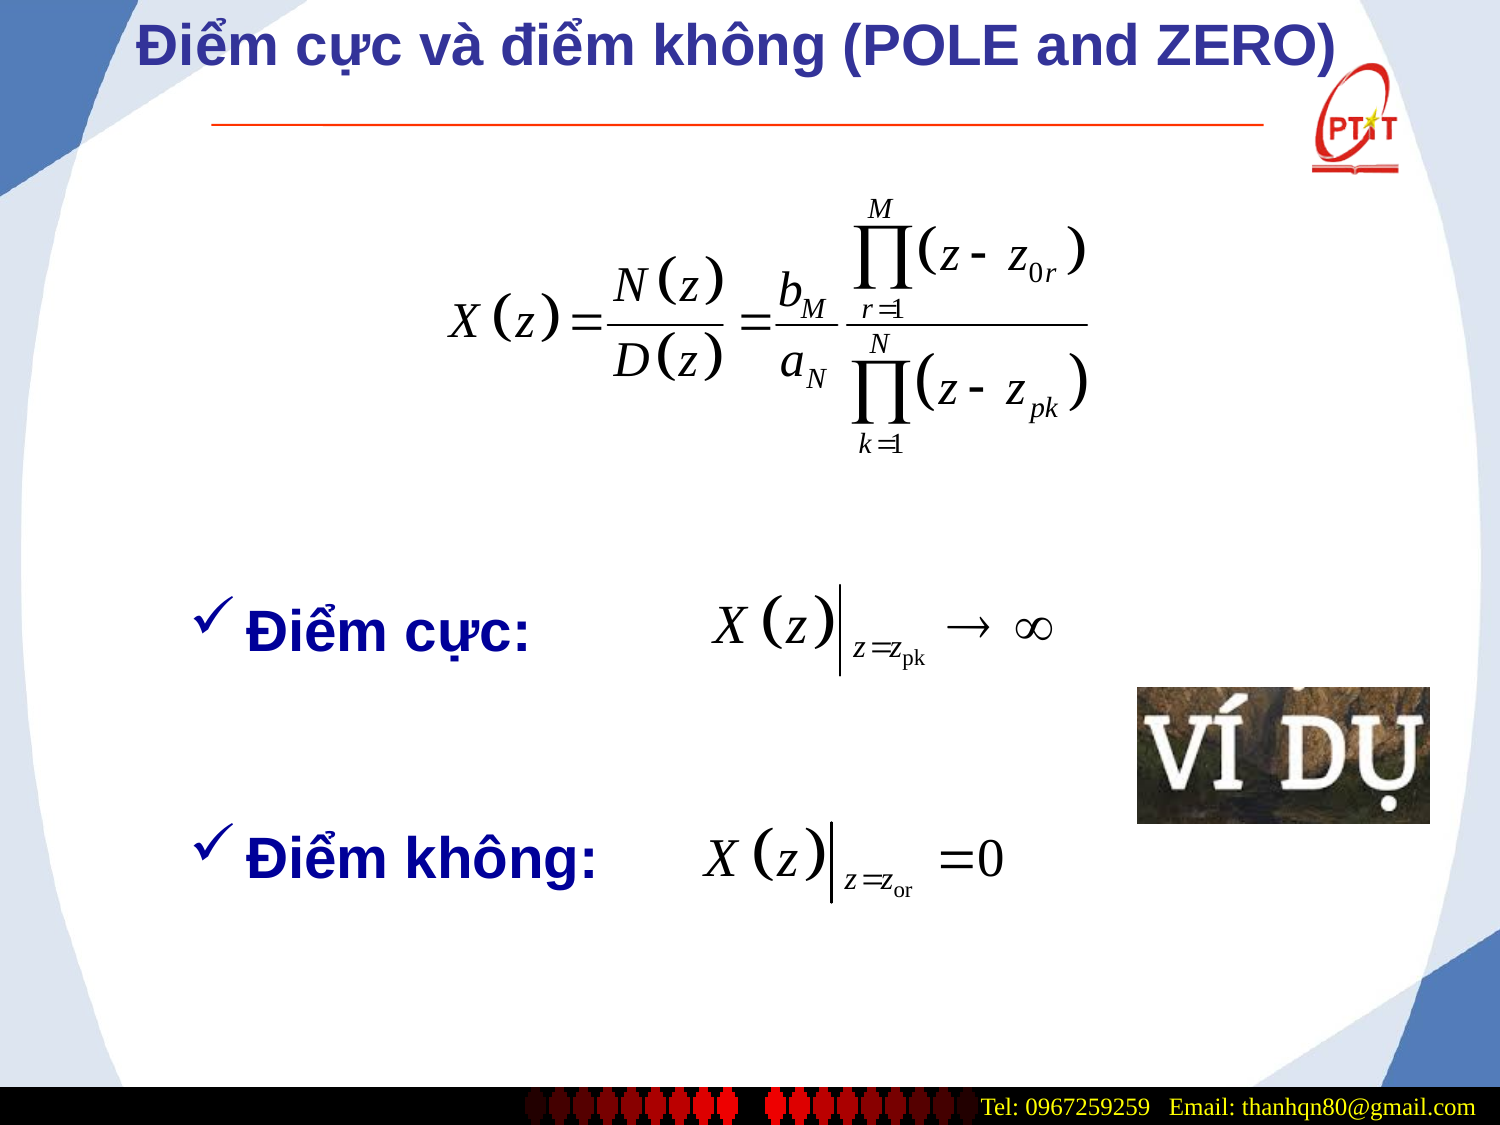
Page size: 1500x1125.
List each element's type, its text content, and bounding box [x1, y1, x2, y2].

text_box [0, 0, 1500, 75]
picture [0, 75, 1500, 1125]
text_box Điểm không: [174, 812, 625, 900]
list Điểm cực: [174, 585, 625, 673]
title Điểm cực và điểm không (POLE and ZERO) [62, 75, 1413, 155]
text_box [700, 574, 1063, 686]
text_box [437, 187, 1098, 463]
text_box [691, 812, 1013, 913]
